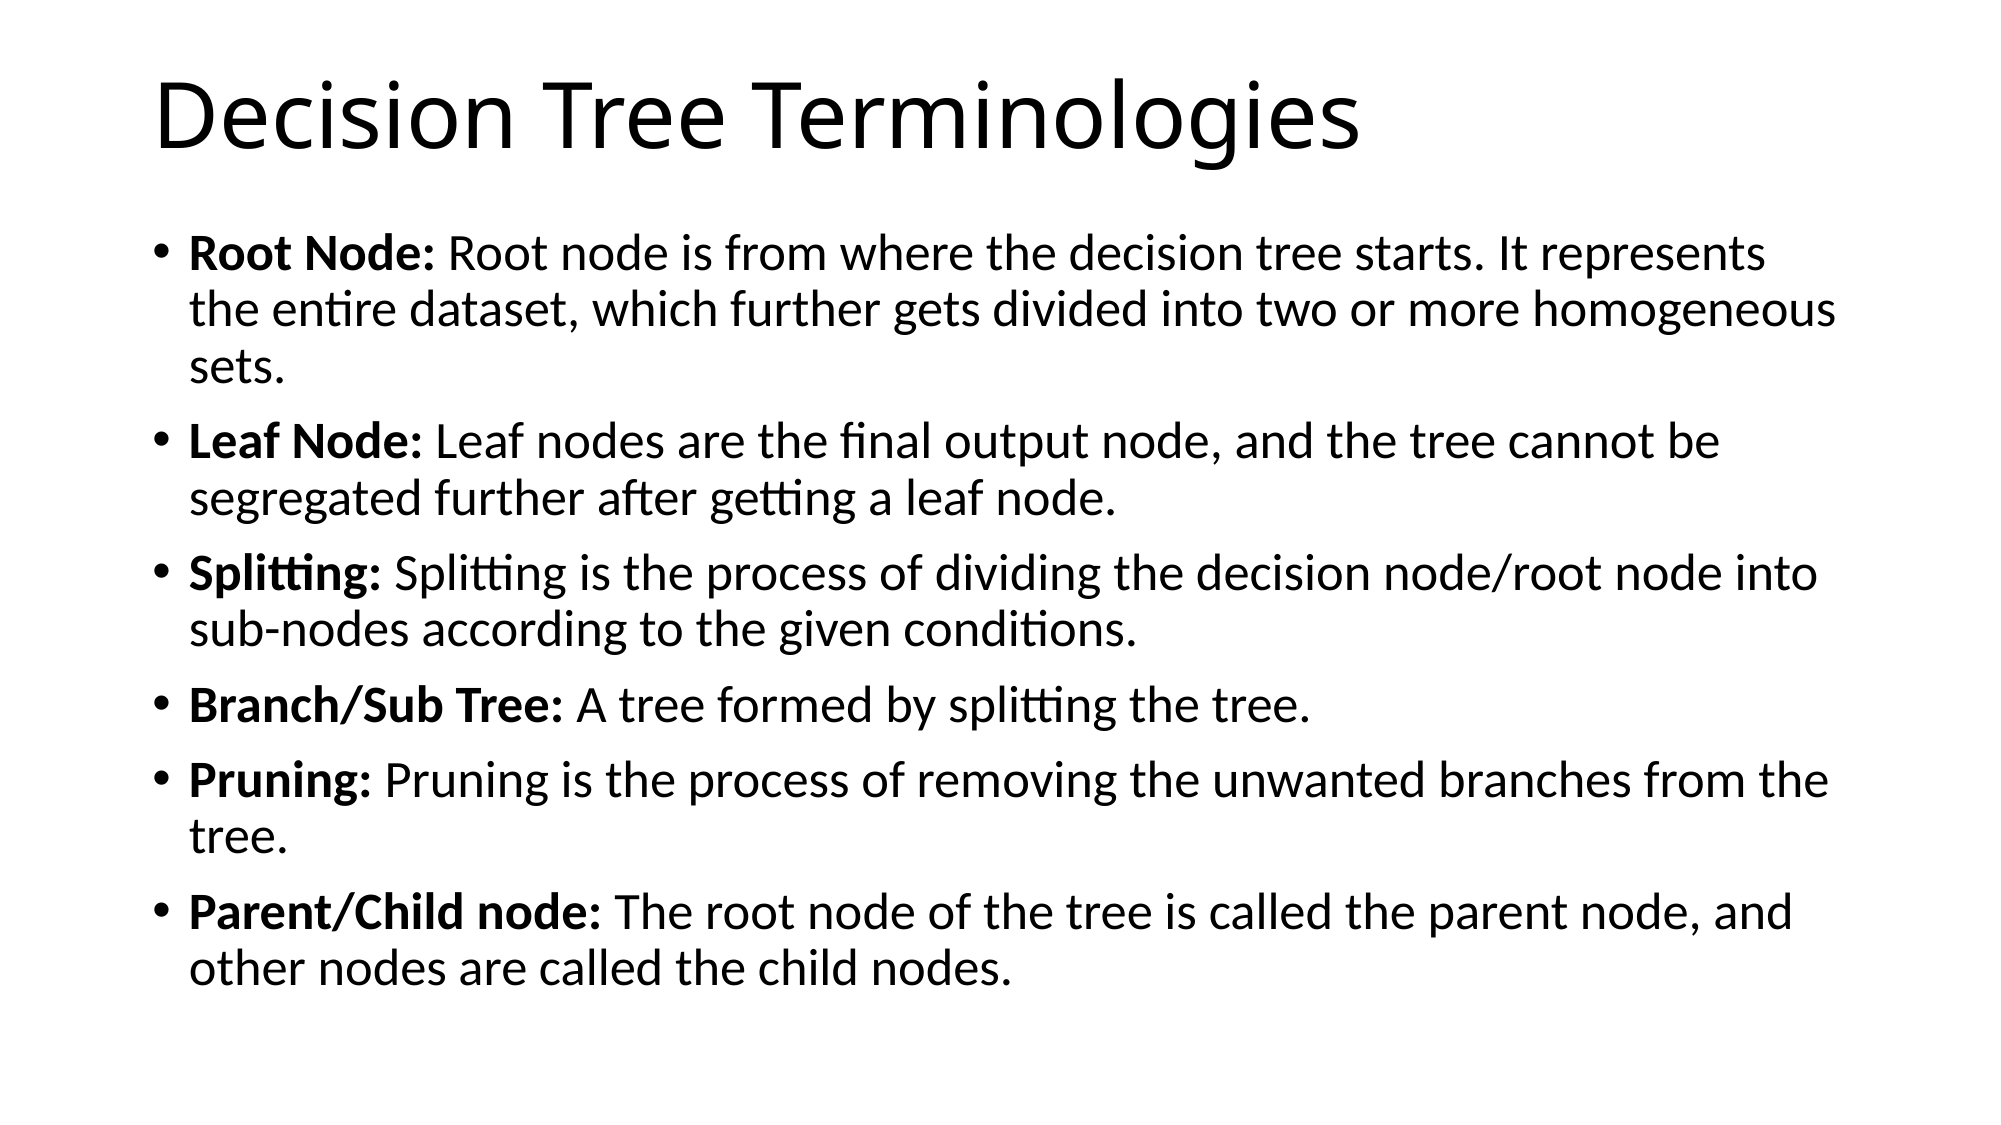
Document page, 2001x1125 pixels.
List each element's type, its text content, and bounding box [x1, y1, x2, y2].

list Root Node: Root node is from where the decision tree starts. It represents the entire dataset, which further gets divided into two or more homogeneous sets. Leaf Node: Leaf nodes are the final output node, and the tree cannot be segregated further after getting a leaf node. Splitting: Splitting is the process of dividing the decision node/root node into sub-nodes according to the given conditions. Branch/Sub Tree: A tree formed by splitting the tree. Pruning: Pruning is the process of removing the unwanted branches from the tree. Parent/Child node: The root node of the tree is called the parent node, and other nodes are called the child nodes. [137, 217, 1863, 1014]
title Decision Tree Terminologies [137, 59, 1863, 217]
